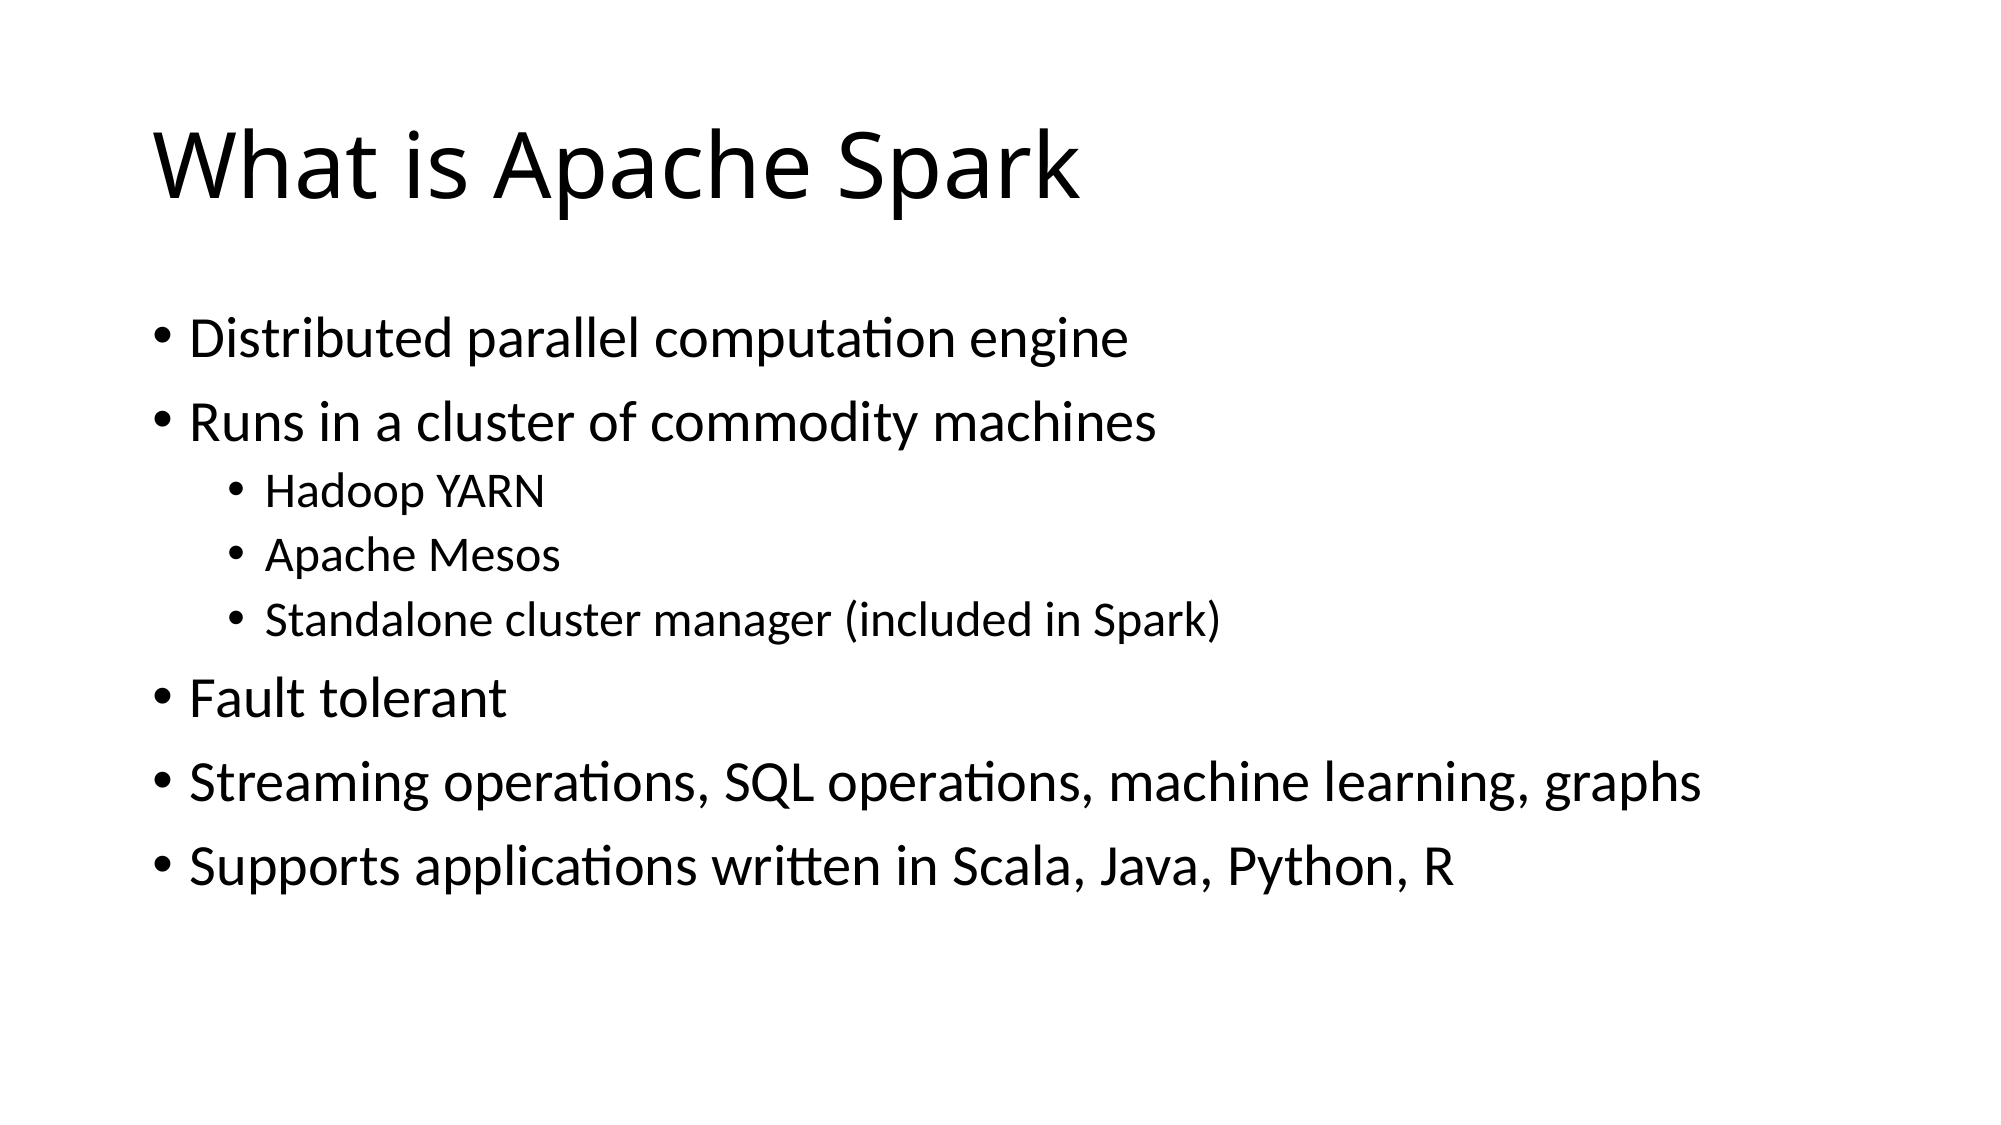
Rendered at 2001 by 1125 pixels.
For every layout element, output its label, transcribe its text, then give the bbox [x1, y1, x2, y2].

title What is Apache Spark [137, 59, 1863, 278]
list Distributed parallel computation engine Runs in a cluster of commodity machines Hadoop YARN Apache Mesos Standalone cluster manager (included in Spark) Fault tolerant Streaming operations, SQL operations, machine learning, graphs Supports applications written in Scala, Java, Python, R [137, 299, 1863, 1014]
